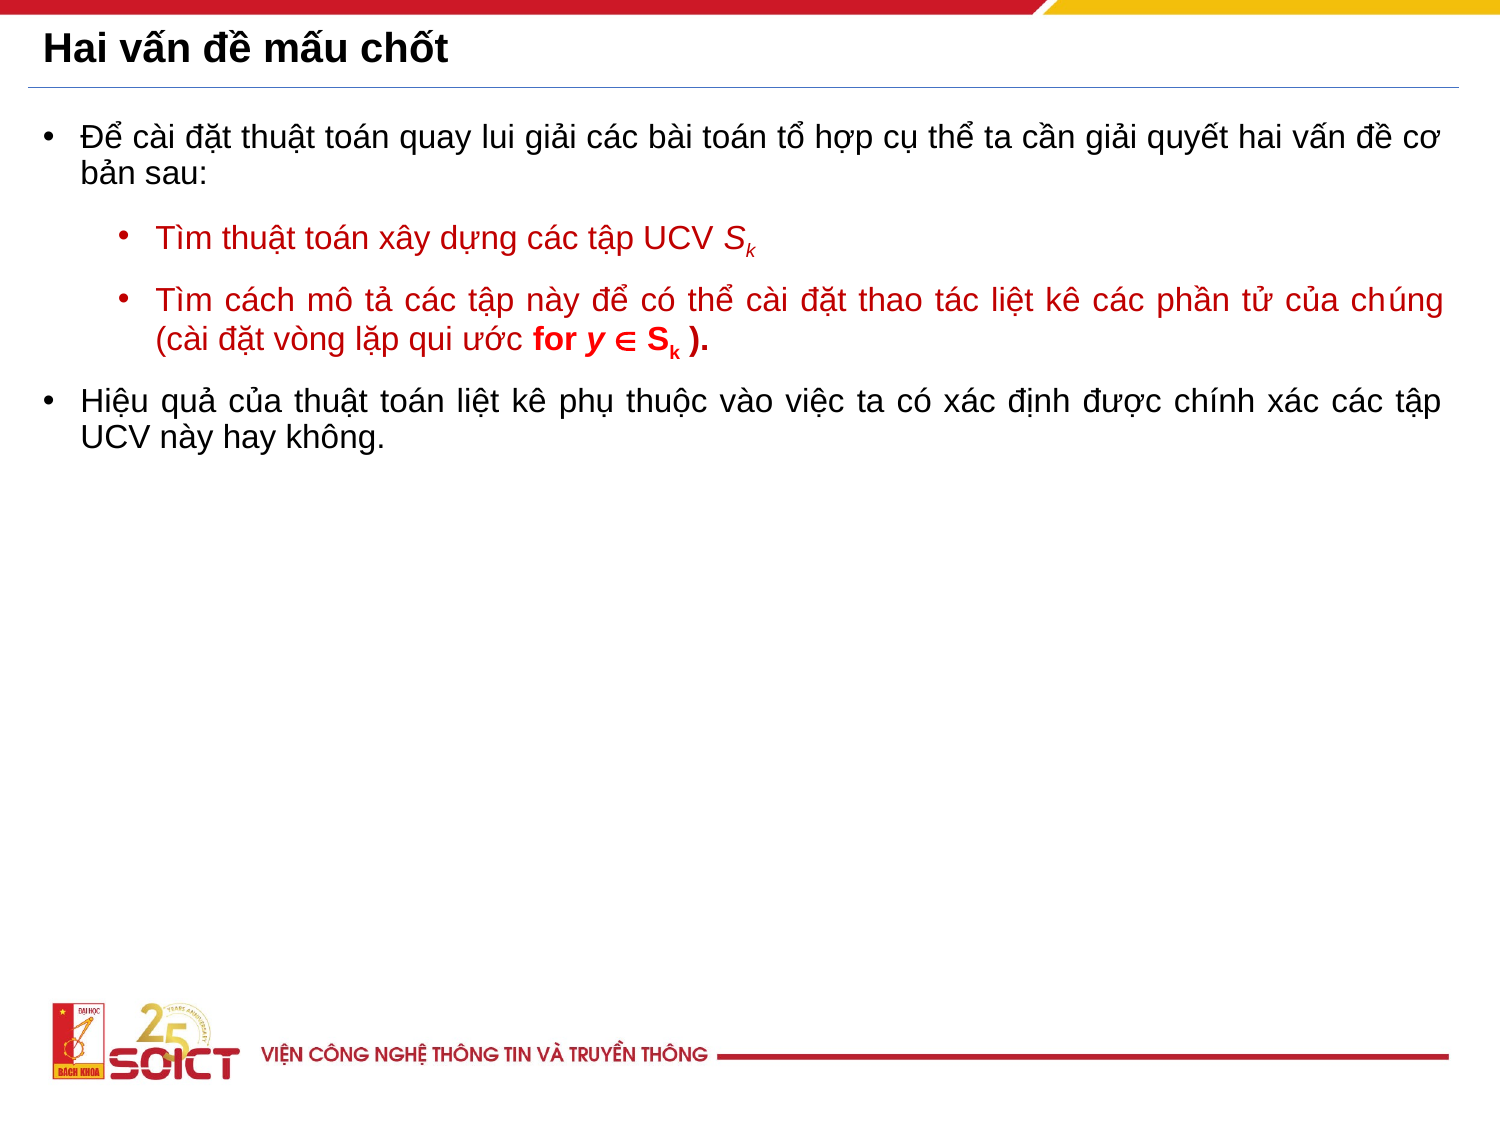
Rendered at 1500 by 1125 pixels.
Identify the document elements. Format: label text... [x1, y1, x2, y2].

picture [0, 0, 1500, 1125]
list Để cài đặt thuật toán quay lui giải các bài toán tổ hợp cụ thể ta cần giải quyết hai vấn đề cơ bản sau: Tìm thuật toán xây dựng các tập UCV Sk Tìm cách mô tả các tập này để có thể cài đặt thao tác liệt kê các phần tử của chúng (cài đặt vòng lặp qui ước for y  Sk ). Hiệu quả của thuật toán liệt kê phụ thuộc vào việc ta có xác định được chính xác các tập UCV này hay không. [27, 112, 1459, 1014]
title Hai vấn đề mấu chốt [27, 11, 1322, 87]
